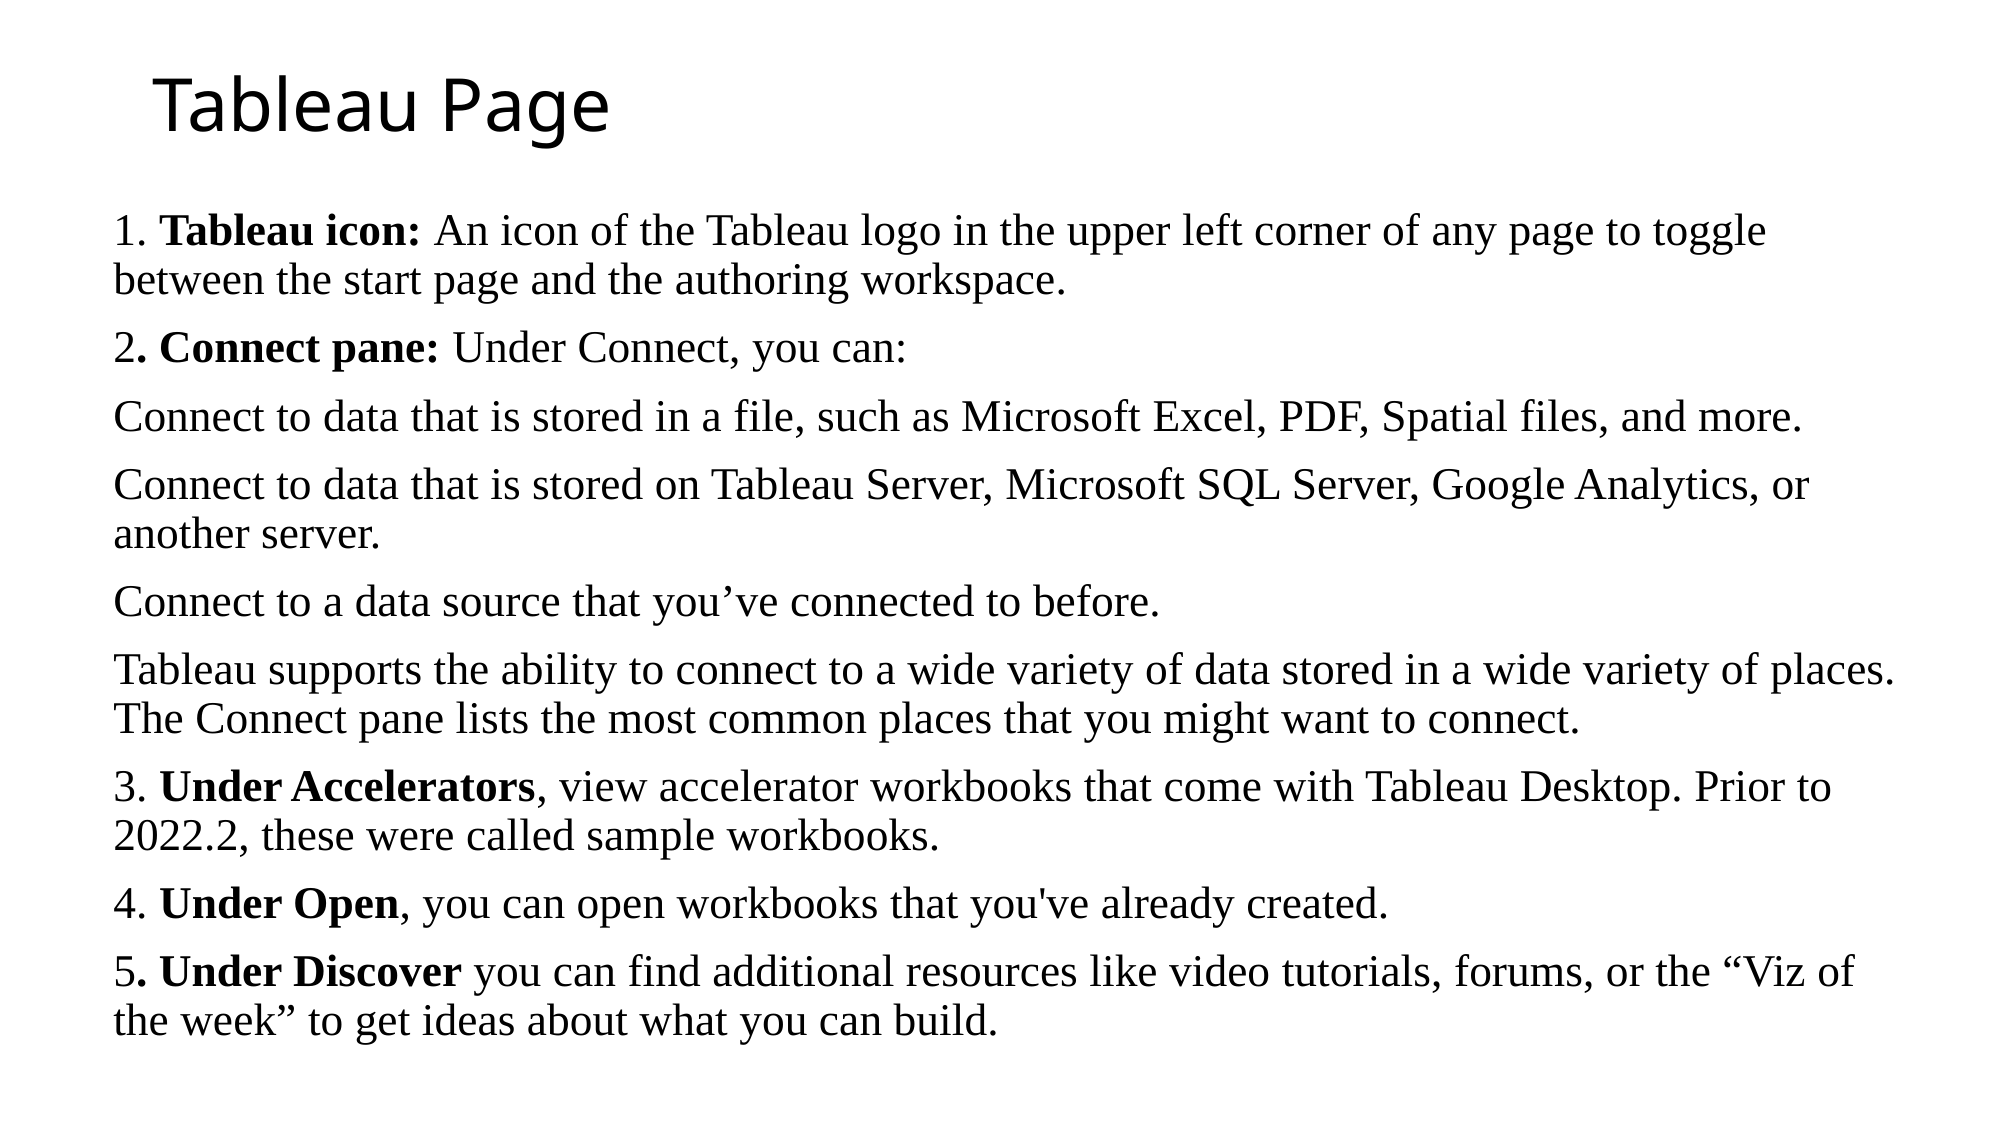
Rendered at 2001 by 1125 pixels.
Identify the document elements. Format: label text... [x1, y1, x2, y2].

list 1. Tableau icon: An icon of the Tableau logo in the upper left corner of any page to toggle between the start page and the authoring workspace. 2. Connect pane: Under Connect, you can: Connect to data that is stored in a file, such as Microsoft Excel, PDF, Spatial files, and more. Connect to data that is stored on Tableau Server, Microsoft SQL Server, Google Analytics, or another server. Connect to a data source that you’ve connected to before. Tableau supports the ability to connect to a wide variety of data stored in a wide variety of places. The Connect pane lists the most common places that you might want to connect. 3. Under Accelerators, view accelerator workbooks that come with Tableau Desktop. Prior to 2022.2, these were called sample workbooks. 4. Under Open, you can open workbooks that you've already created. 5. Under Discover you can find additional resources like video tutorials, forums, or the “Viz of the week” to get ideas about what you can build. [98, 199, 1921, 1066]
title Tableau Page [137, 59, 1863, 155]
